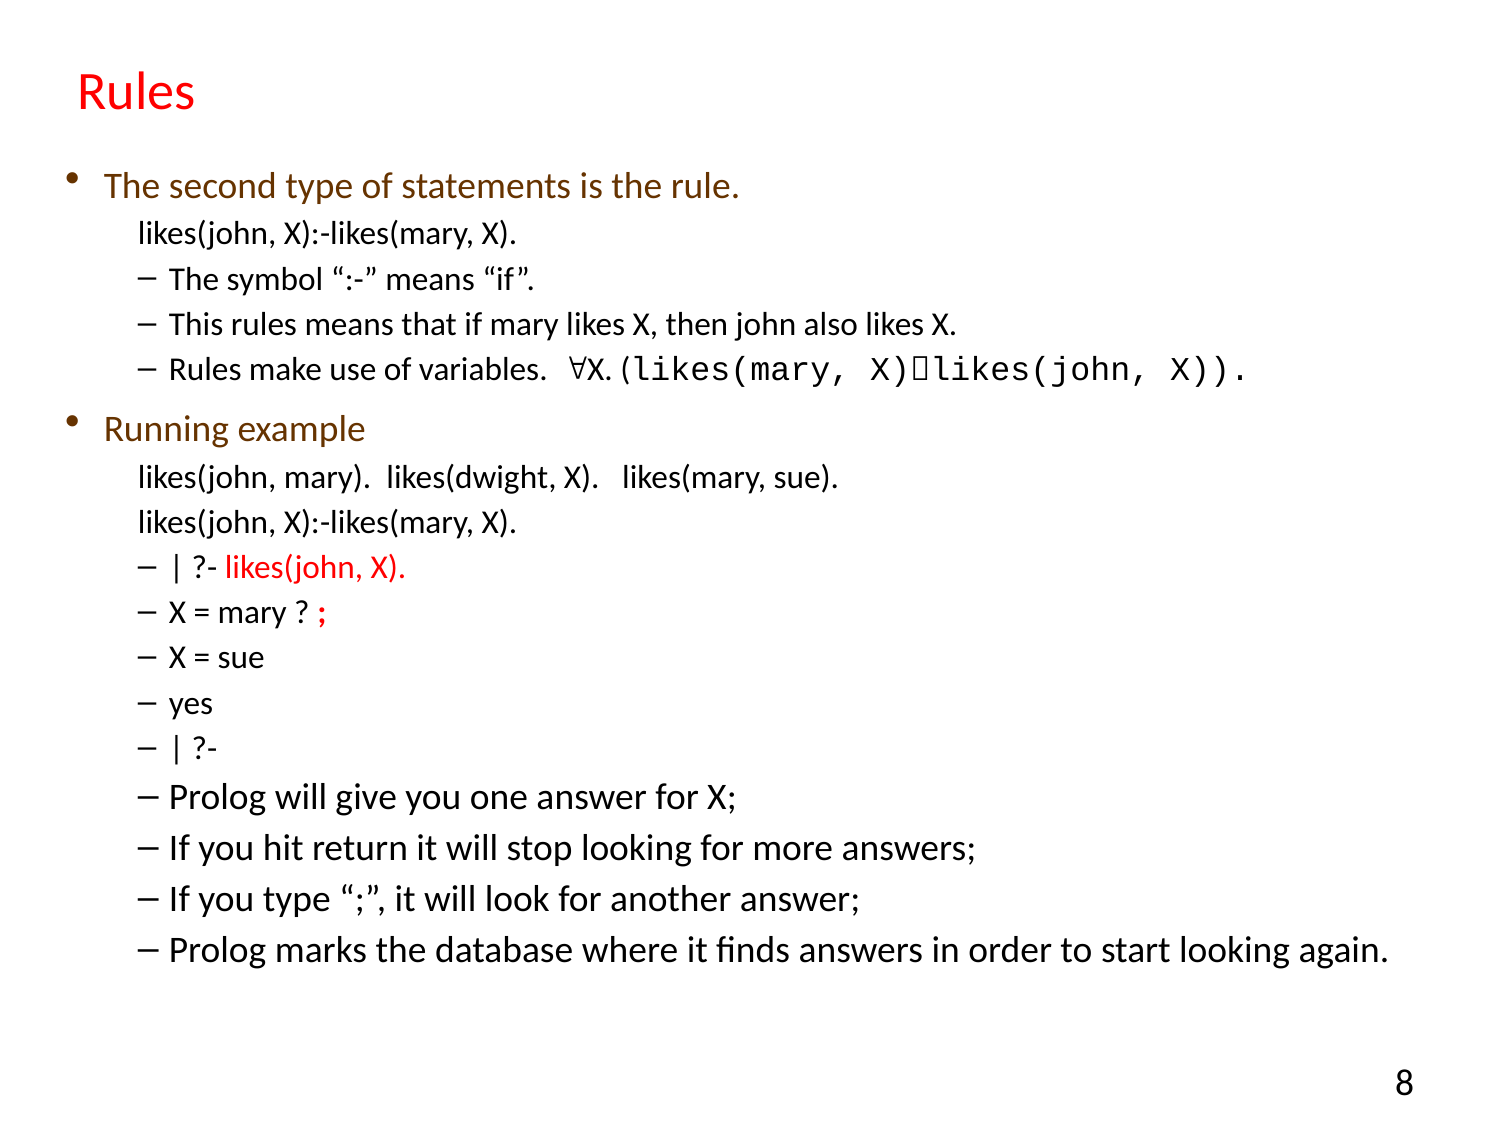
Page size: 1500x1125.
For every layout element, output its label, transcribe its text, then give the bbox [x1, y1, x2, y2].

slide_number 8 [1287, 1063, 1438, 1101]
list The second type of statements is the rule. likes(john, X):-likes(mary, X). The symbol “:-” means “if”. This rules means that if mary likes X, then john also likes X. Rules make use of variables. X. (likes(mary, X)likes(john, X)). Running example likes(john, mary). likes(dwight, X). likes(mary, sue). likes(john, X):-likes(mary, X). | ?- likes(john, X). X = mary ? ; X = sue yes | ?- Prolog will give you one answer for X; If you hit return it will stop looking for more answers; If you type “;”, it will look for another answer; Prolog marks the database where it finds answers in order to start looking again. [49, 162, 1451, 1063]
title Rules [62, 49, 1426, 126]
